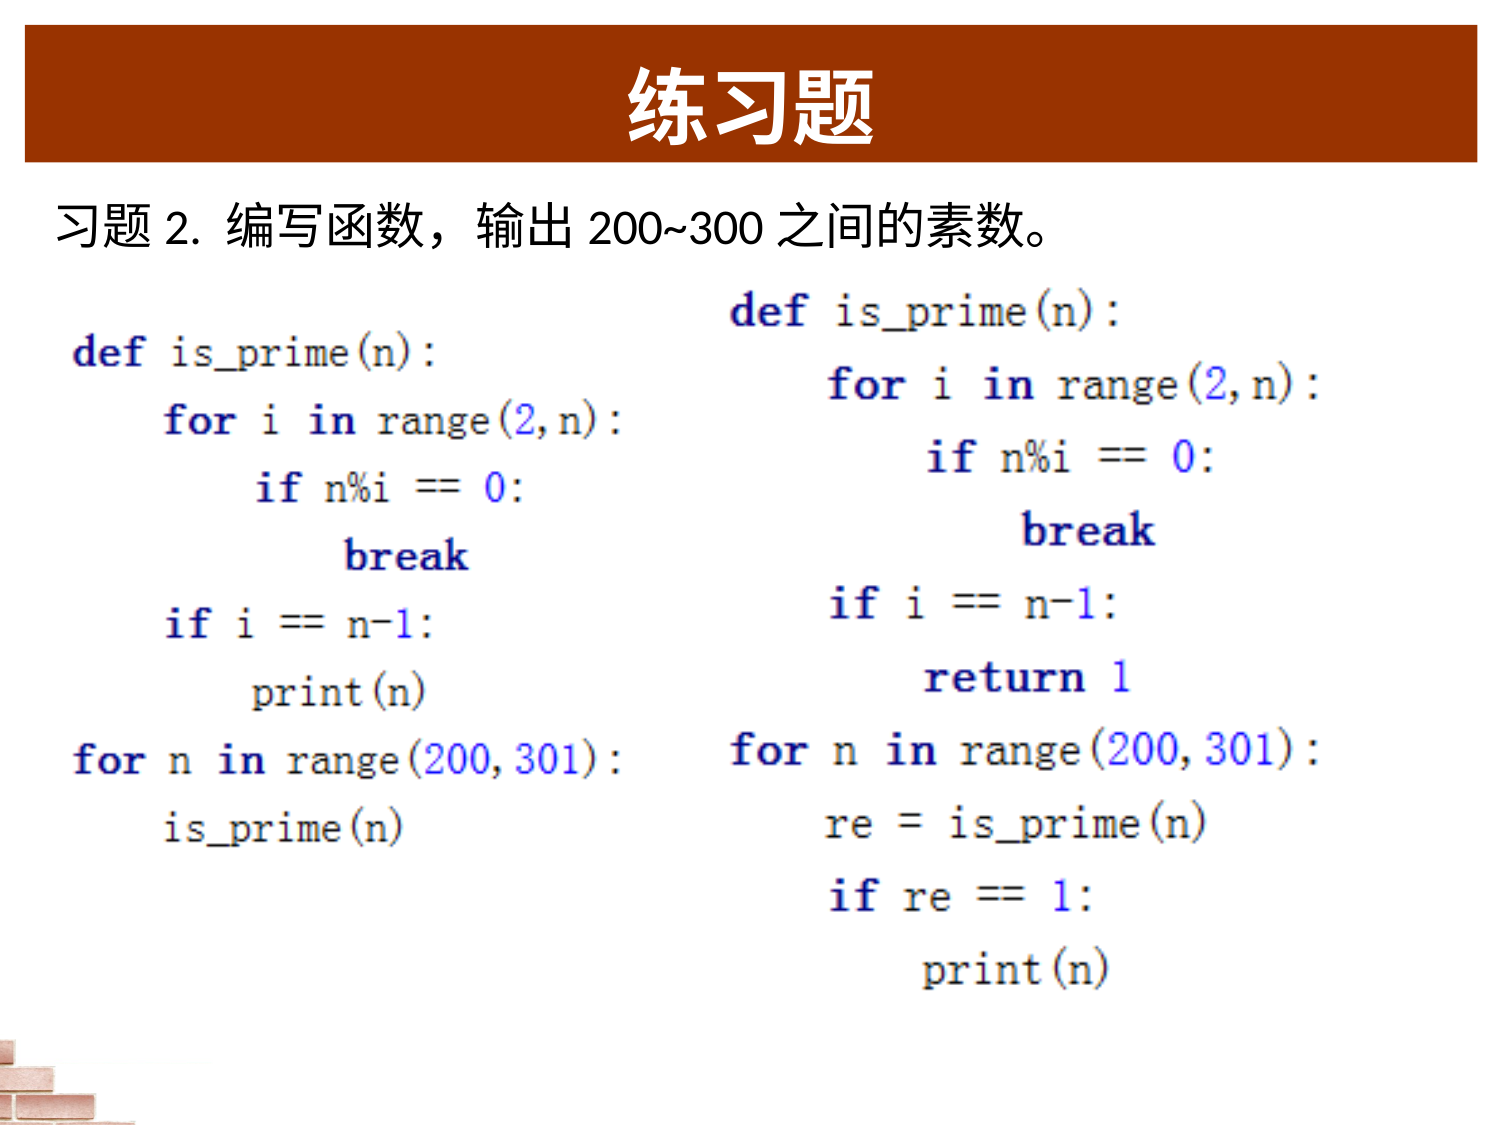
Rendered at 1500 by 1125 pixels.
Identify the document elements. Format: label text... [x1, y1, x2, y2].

title 练习题 [24, 24, 1478, 163]
picture [64, 314, 679, 870]
text_box 习题2. 编写函数，输出200~300之间的素数。 [37, 187, 1413, 263]
picture [0, 992, 213, 1125]
picture [726, 278, 1357, 1012]
